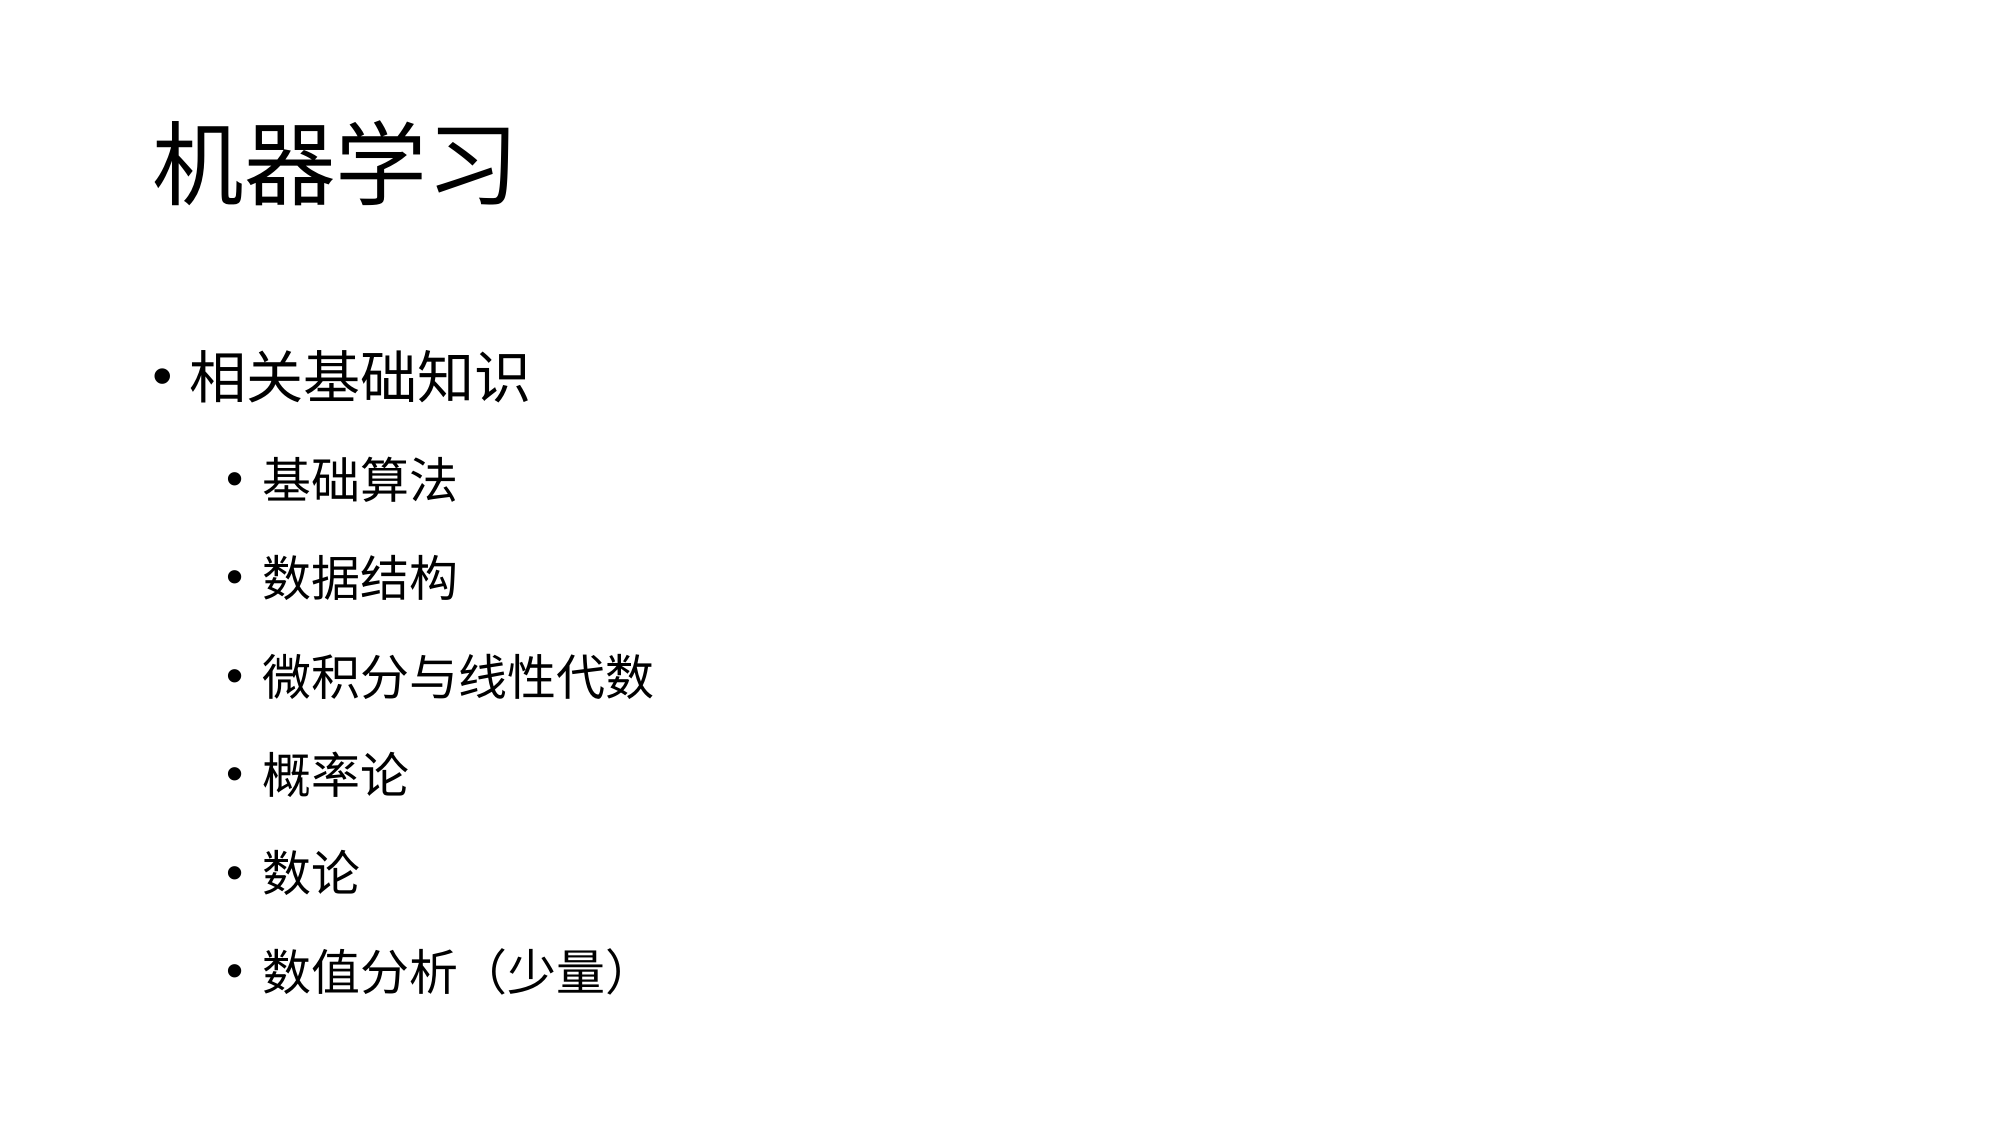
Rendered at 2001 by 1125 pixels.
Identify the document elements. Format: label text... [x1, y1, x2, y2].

title 机器学习 [137, 59, 1863, 278]
list 相关基础知识 基础算法 数据结构 微积分与线性代数 概率论 数论 数值分析（少量） [137, 299, 1863, 1014]
